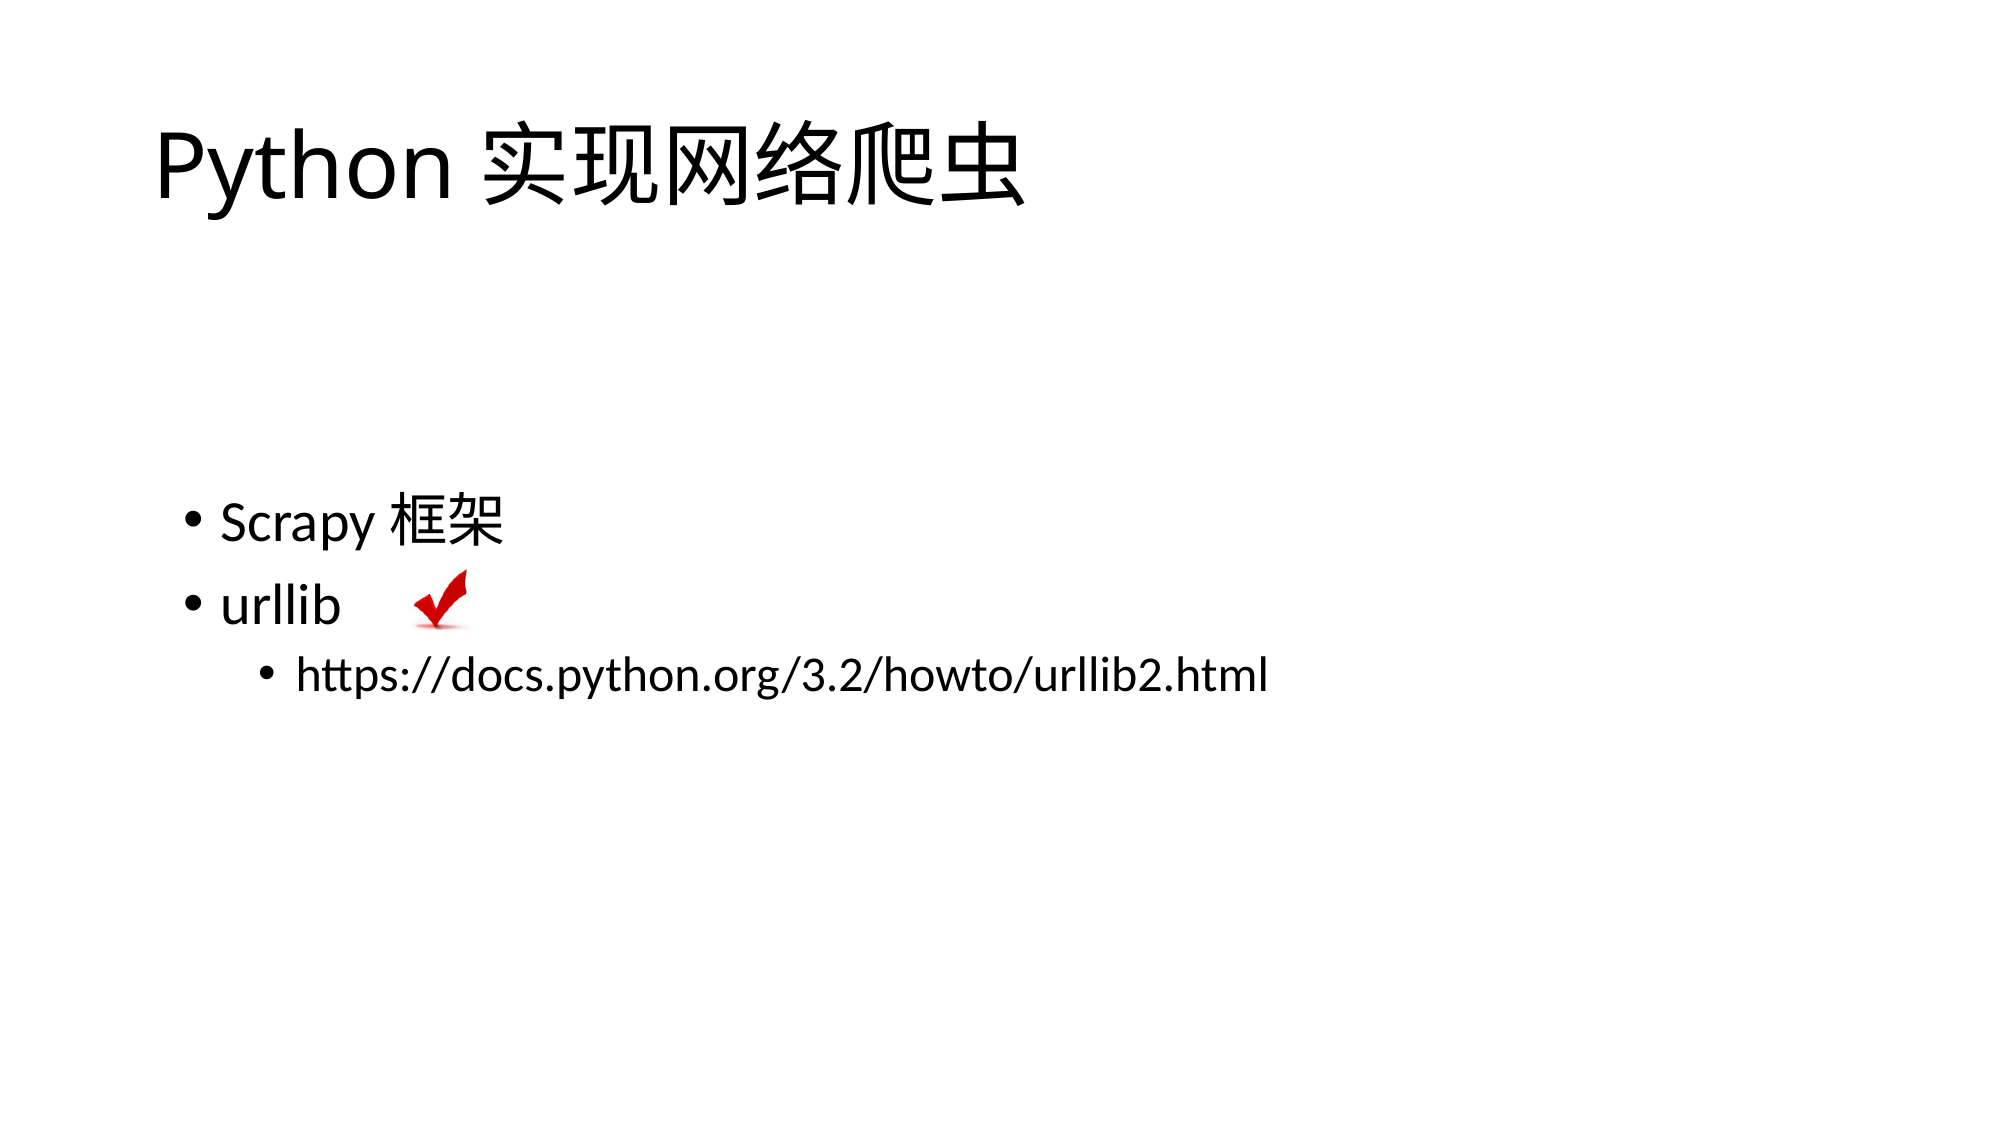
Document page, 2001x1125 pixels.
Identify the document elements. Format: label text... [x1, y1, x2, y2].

picture [393, 569, 484, 630]
list Scrapy框架 urllib https://docs.python.org/3.2/howto/urllib2.html [168, 483, 1894, 1125]
title Python实现网络爬虫 [137, 59, 1863, 278]
